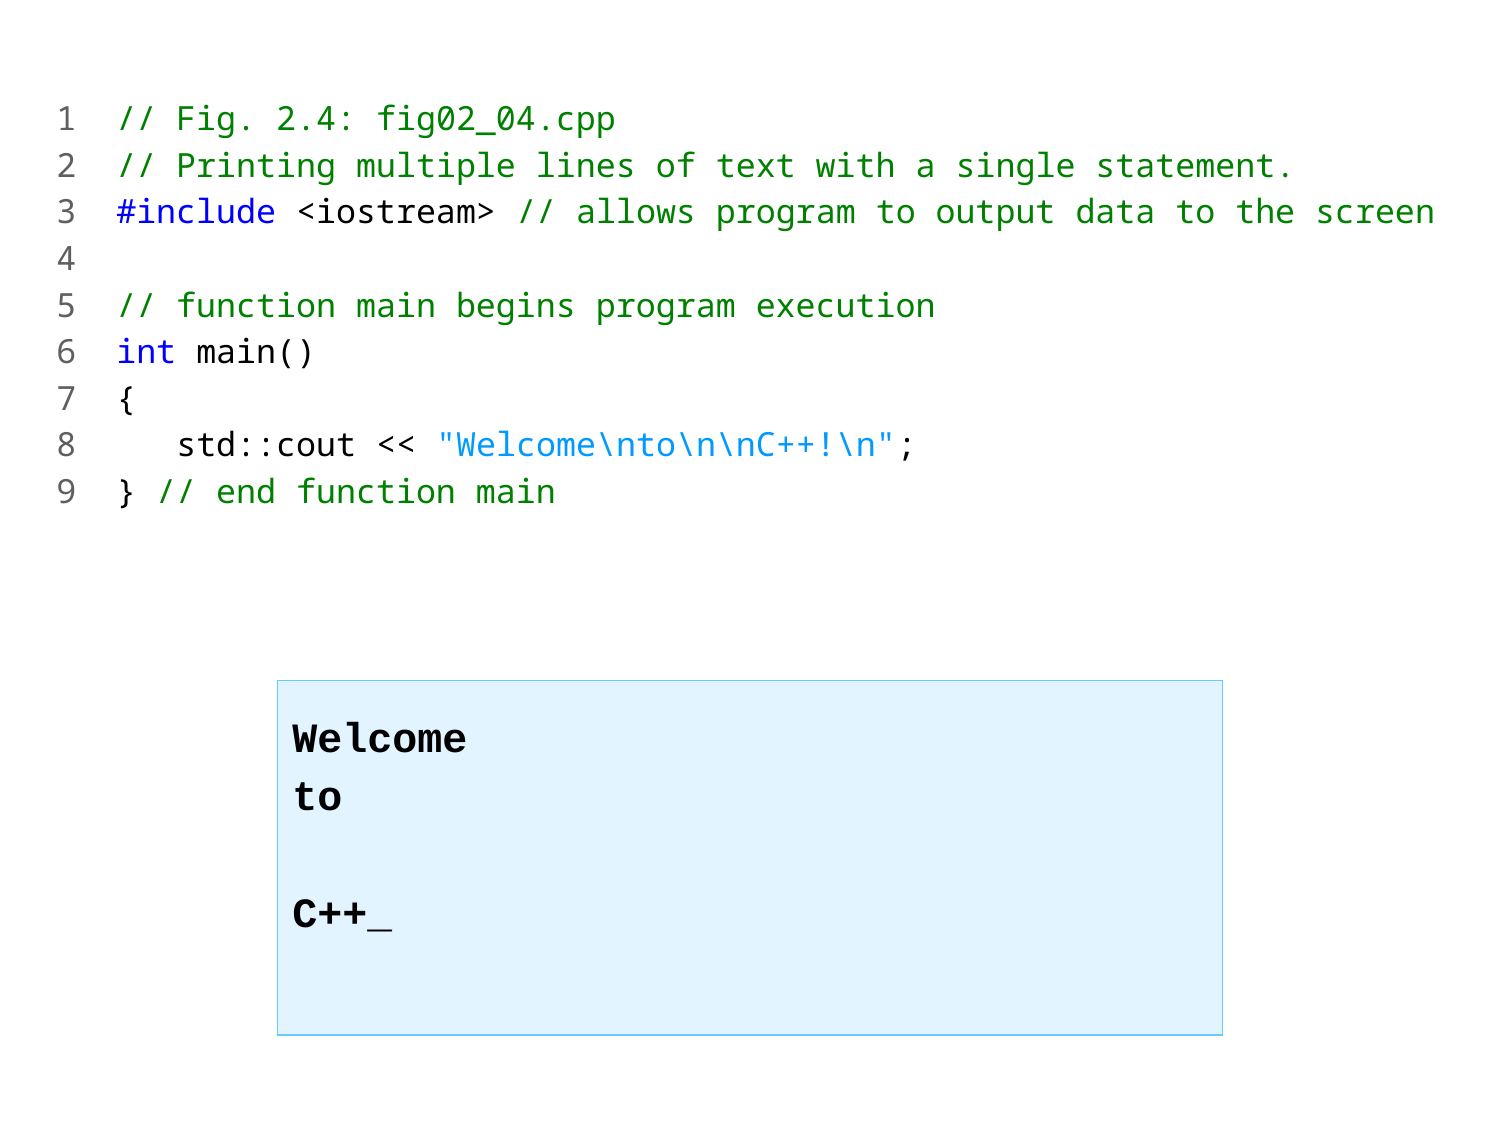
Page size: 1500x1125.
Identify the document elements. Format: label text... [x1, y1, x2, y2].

list 1 // Fig. 2.4: fig02_04.cpp 2 // Printing multiple lines of text with a single statement. 3 #include <iostream> // allows program to output data to the screen 4 5 // function main begins program execution 6 int main() 7 { 8 std::cout << "Welcome\nto\n\nC++!\n"; 9 } // end function main [40, 89, 1459, 534]
text_box Welcome_ to_ _ C++__ _ [277, 680, 1223, 1035]
